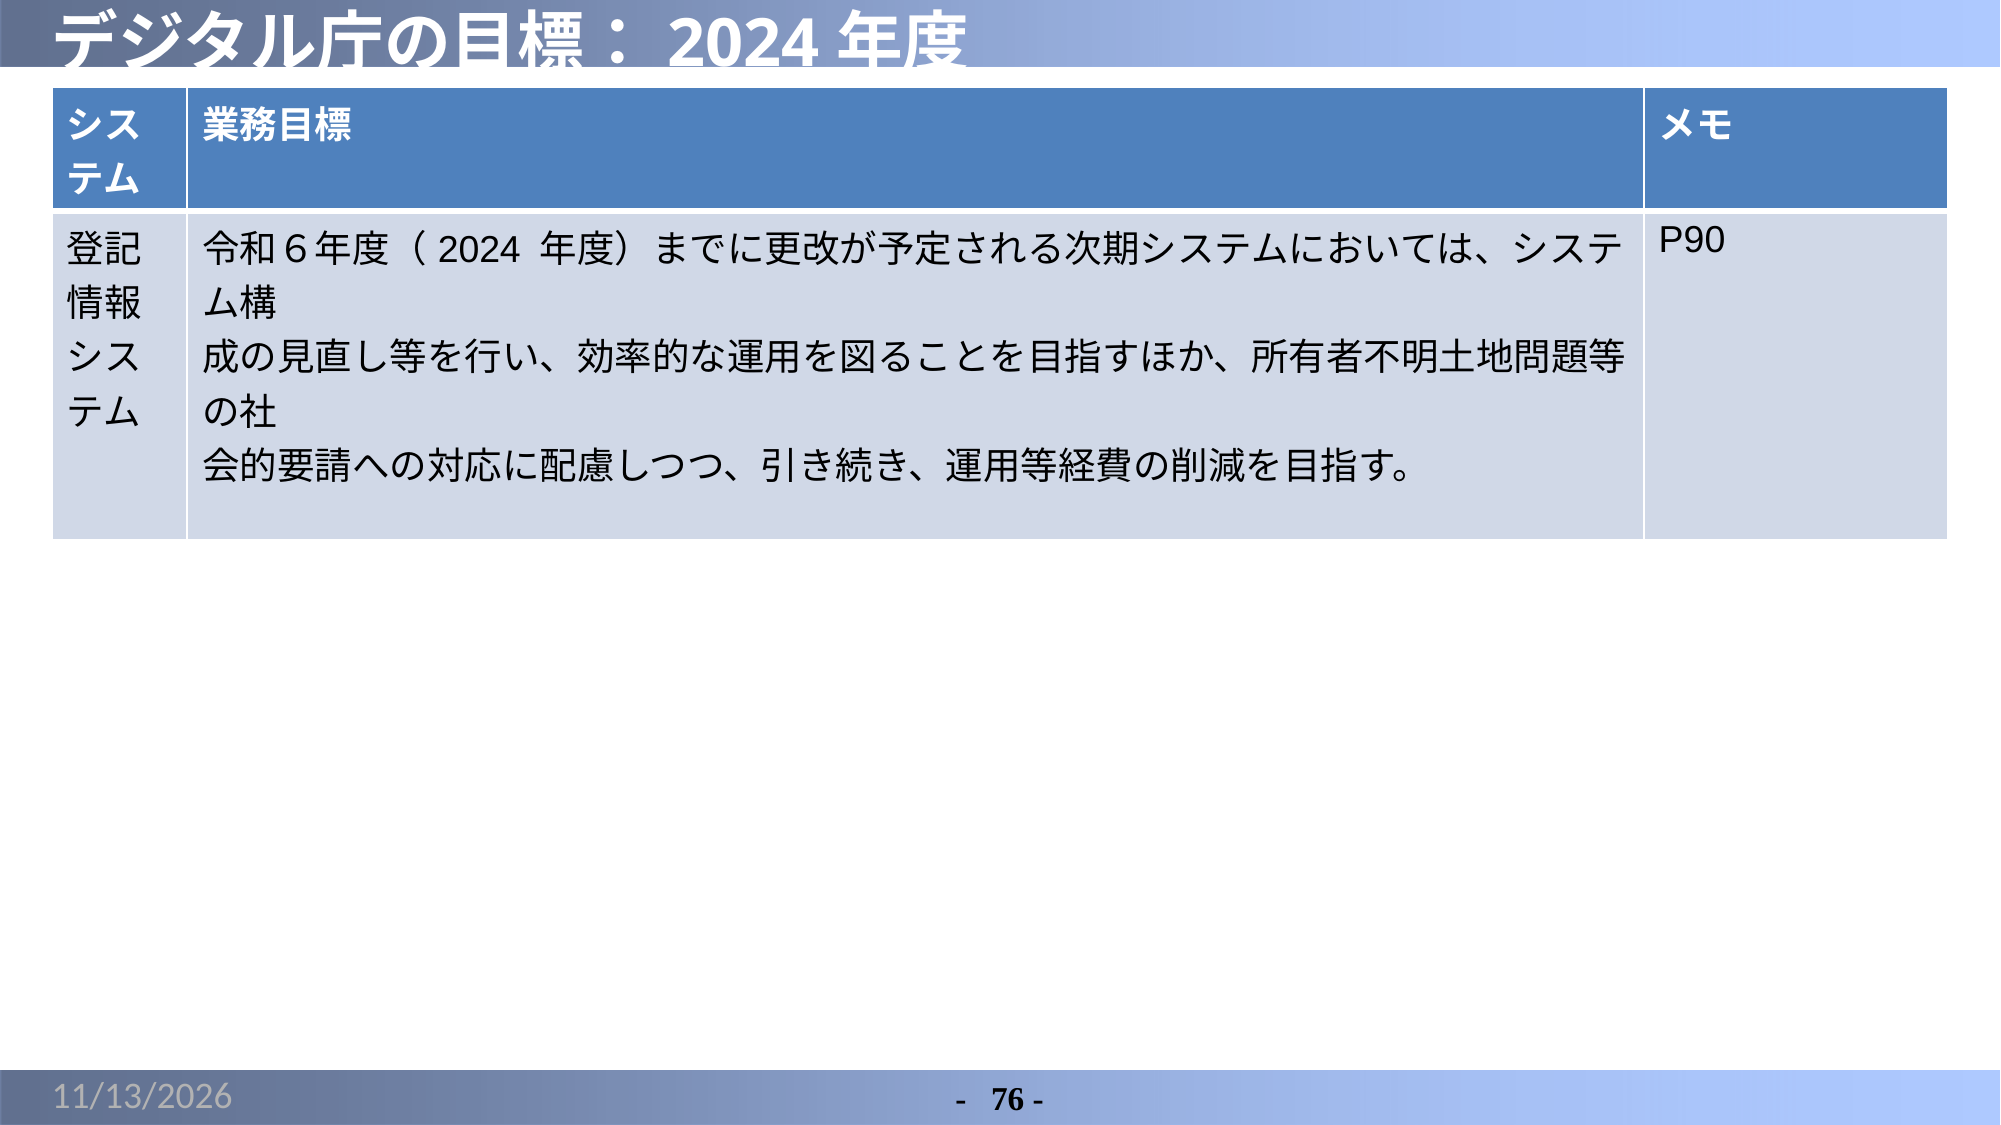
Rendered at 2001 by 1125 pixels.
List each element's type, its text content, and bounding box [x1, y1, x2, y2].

title デジタル庁の目標：2024年度 [51, 0, 1921, 81]
table_header システム [53, 88, 186, 208]
table_cell P90 [1645, 214, 1947, 539]
table_header 業務目標 [188, 88, 1643, 208]
table_cell 令和６年度（2024 年度）までに更改が予定される次期システムにおいては、システム構 成の見直し等を行い、効率的な運用を図ることを目指すほか、所有者不明土地問題等の社 会的要請への対応に配慮しつつ、引き続き、運用等経費の削減を目指す。 [188, 214, 1643, 539]
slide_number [51, 1071, 512, 1117]
table_cell 登記情報システム [53, 214, 186, 539]
slide_number - 76 - [934, 1078, 1063, 1117]
table_header メモ [1645, 88, 1947, 208]
